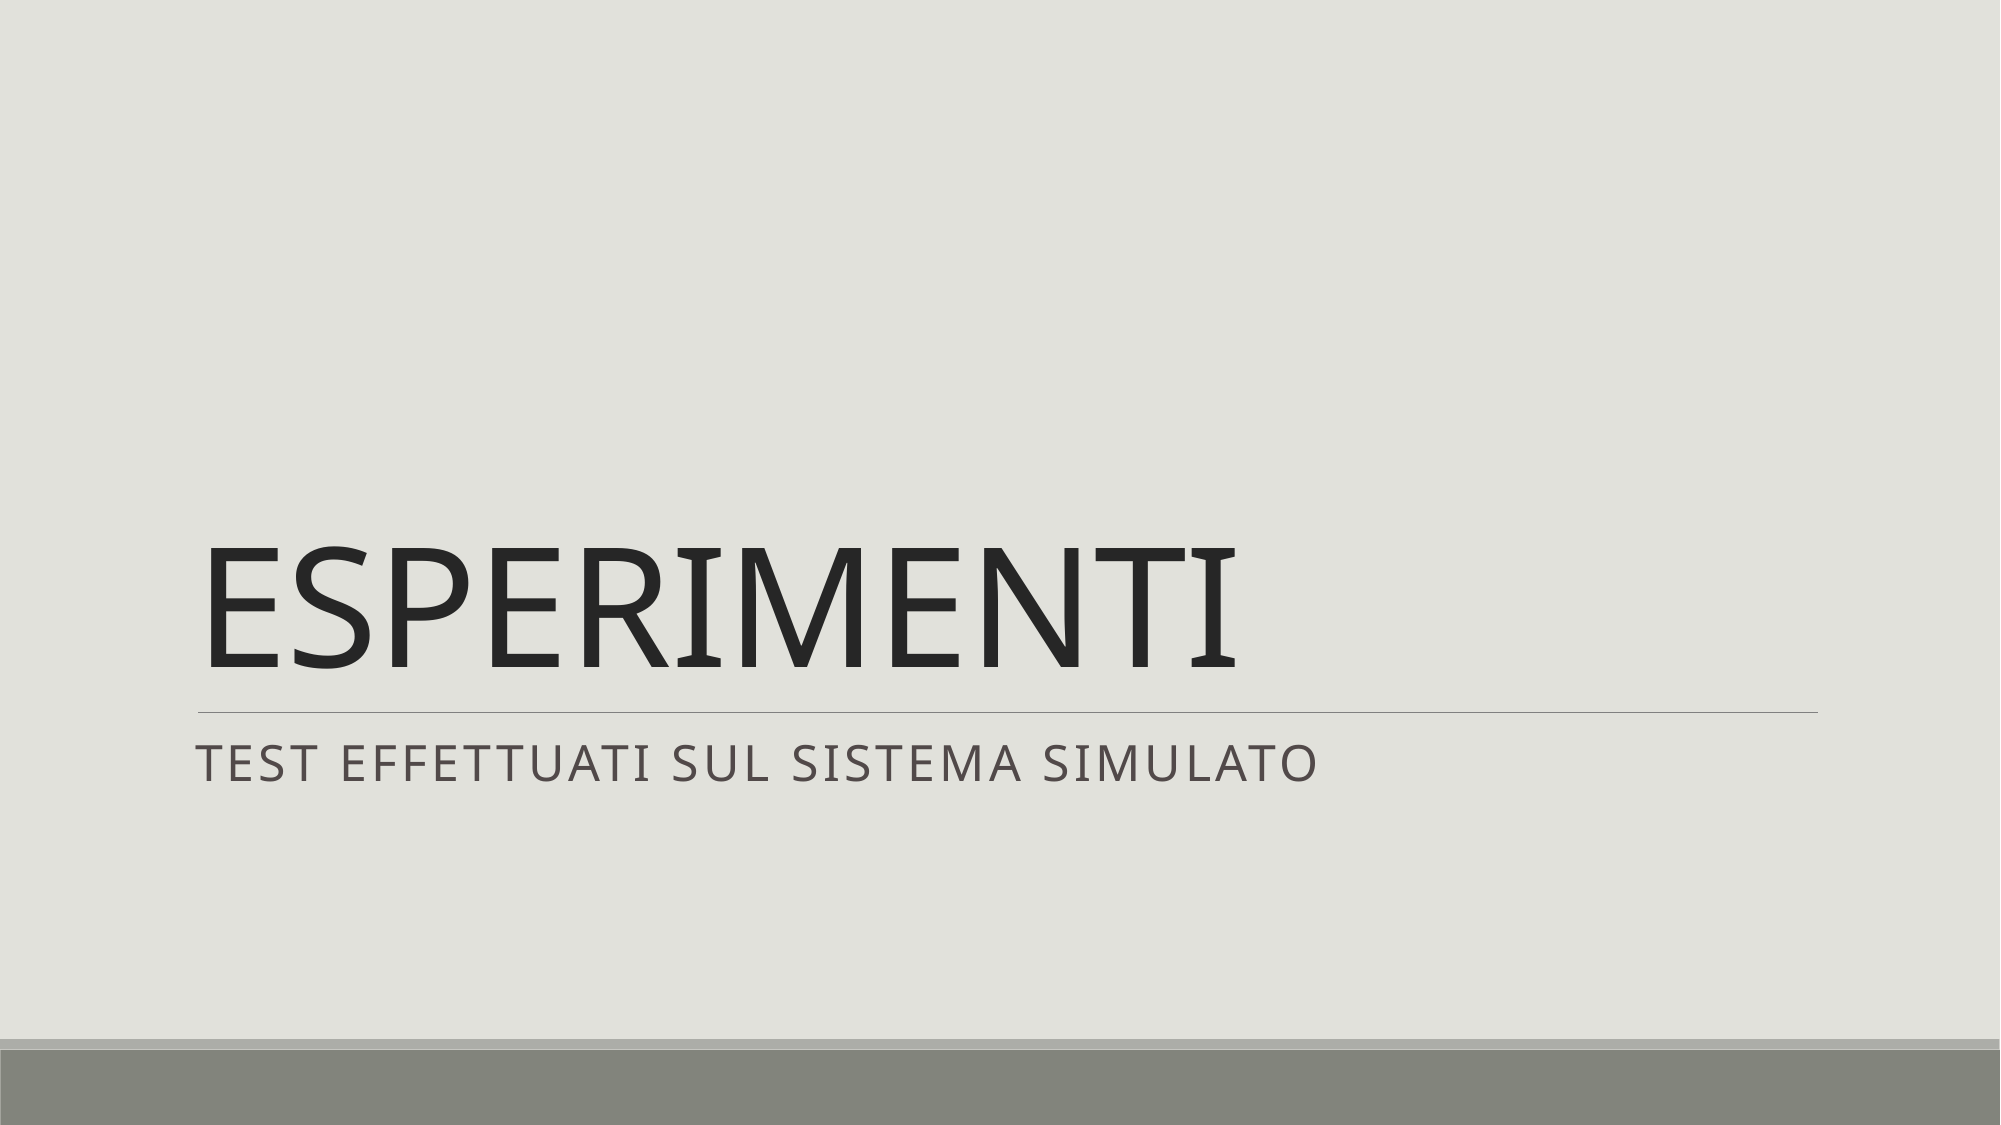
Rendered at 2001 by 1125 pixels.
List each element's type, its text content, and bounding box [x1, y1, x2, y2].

title ESPERIMENTI [180, 124, 1830, 710]
list Test effettuati sul sistema simulato [180, 730, 1830, 918]
